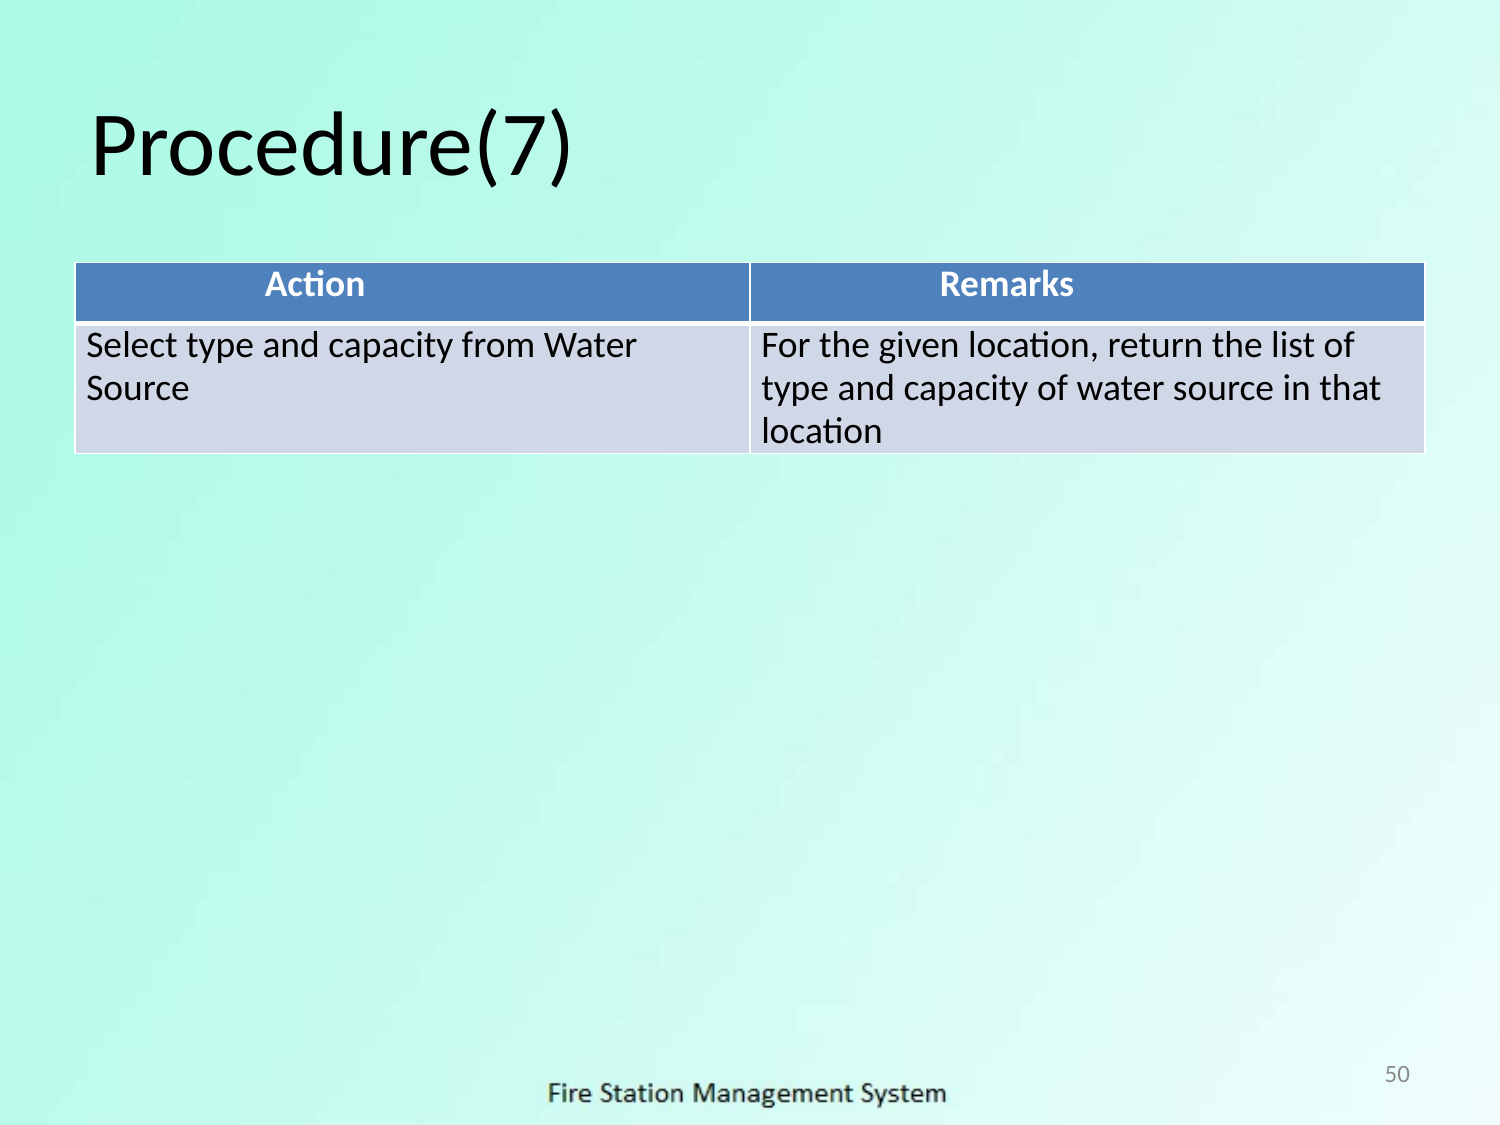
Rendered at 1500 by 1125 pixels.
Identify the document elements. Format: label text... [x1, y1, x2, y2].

title Procedure(7) [75, 45, 1425, 233]
table_cell Select type and capacity from Water Source [76, 326, 749, 453]
table_header Remarks [751, 263, 1424, 321]
slide_number 50 [1074, 1042, 1425, 1103]
table_header Action [76, 263, 749, 321]
table_cell For the given location, return the list of type and capacity of water source in that location [751, 326, 1424, 453]
picture [0, 0, 1500, 1125]
